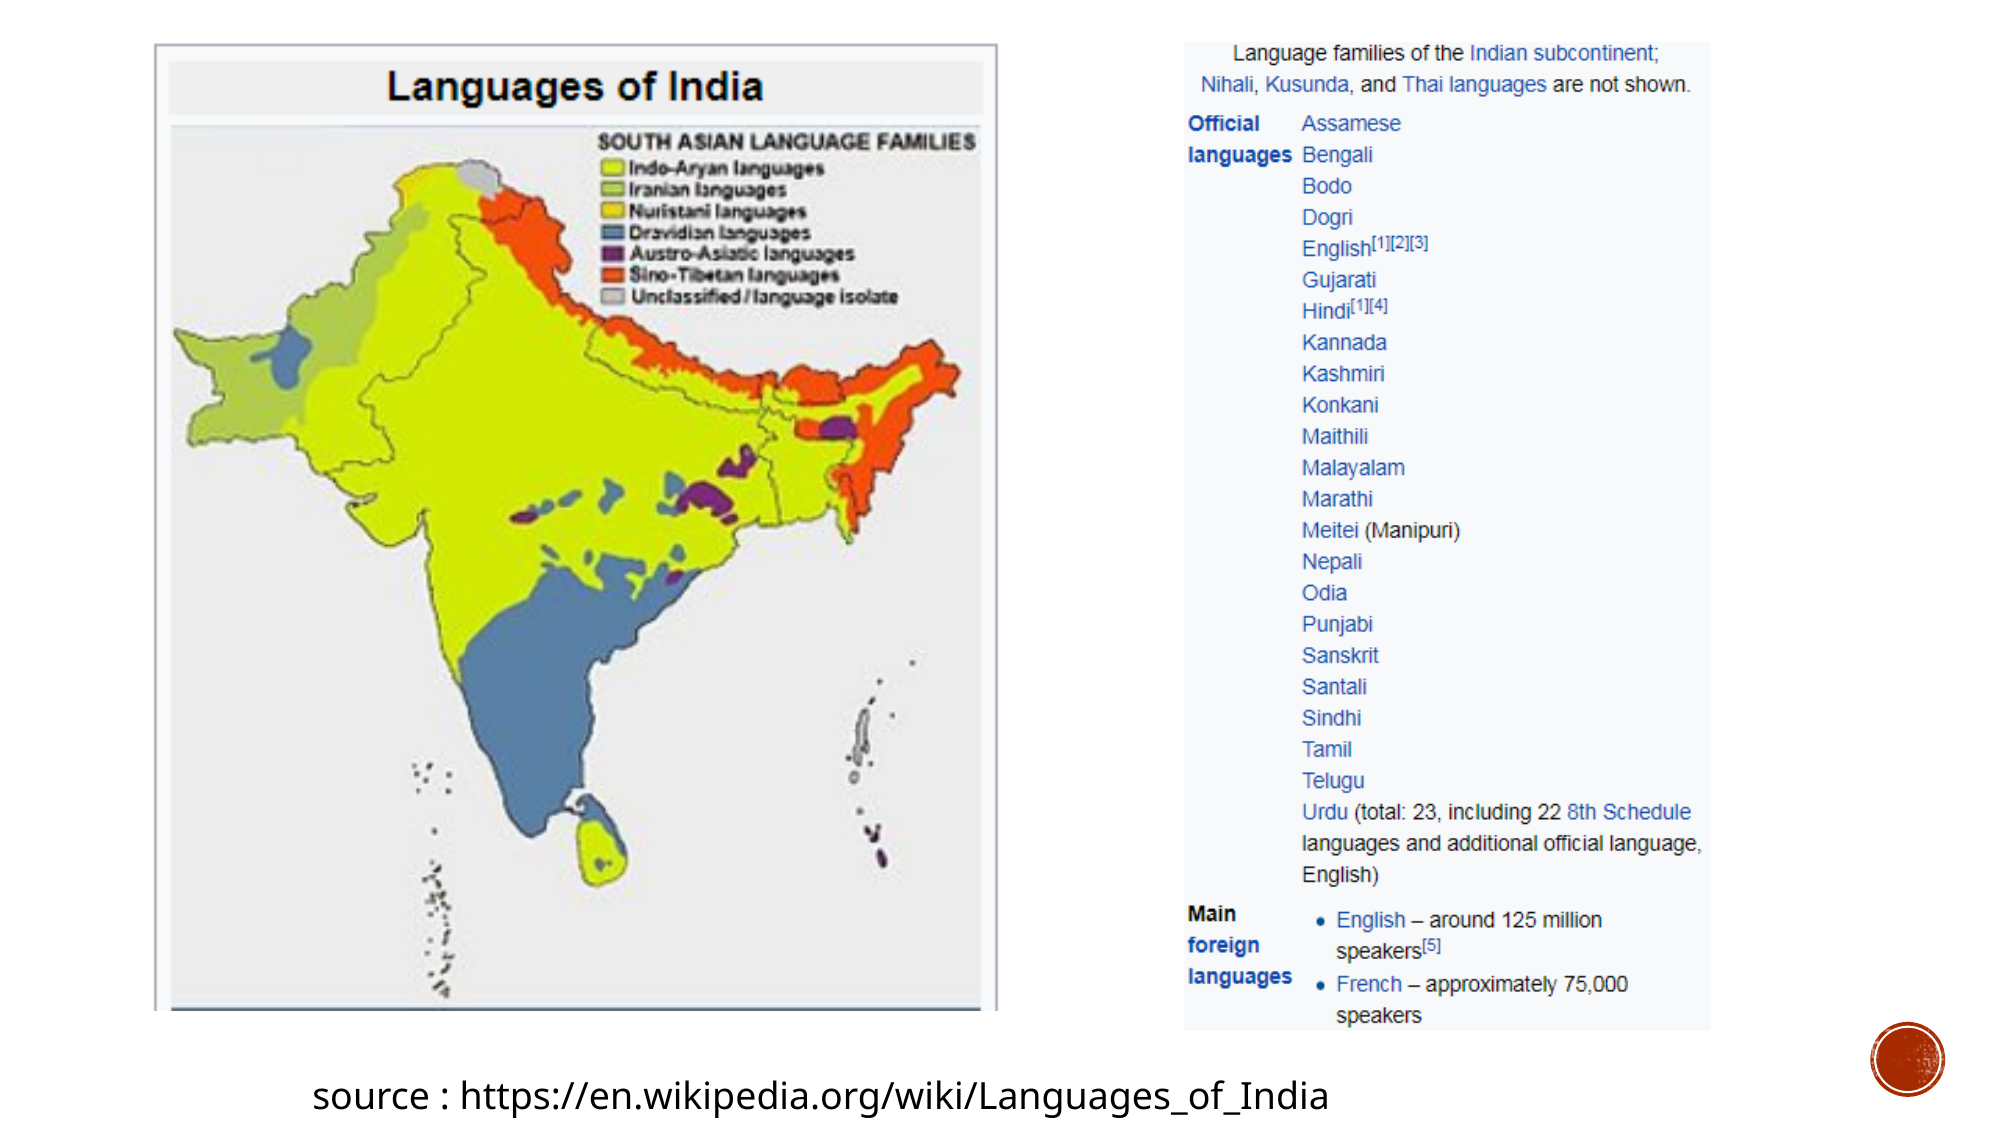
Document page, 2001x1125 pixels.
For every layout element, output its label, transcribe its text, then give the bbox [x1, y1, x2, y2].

text_box source : https://en.wikipedia.org/wiki/Languages_of_India [297, 1064, 1490, 1125]
picture [1184, 42, 1711, 1031]
picture [150, 42, 1001, 1011]
